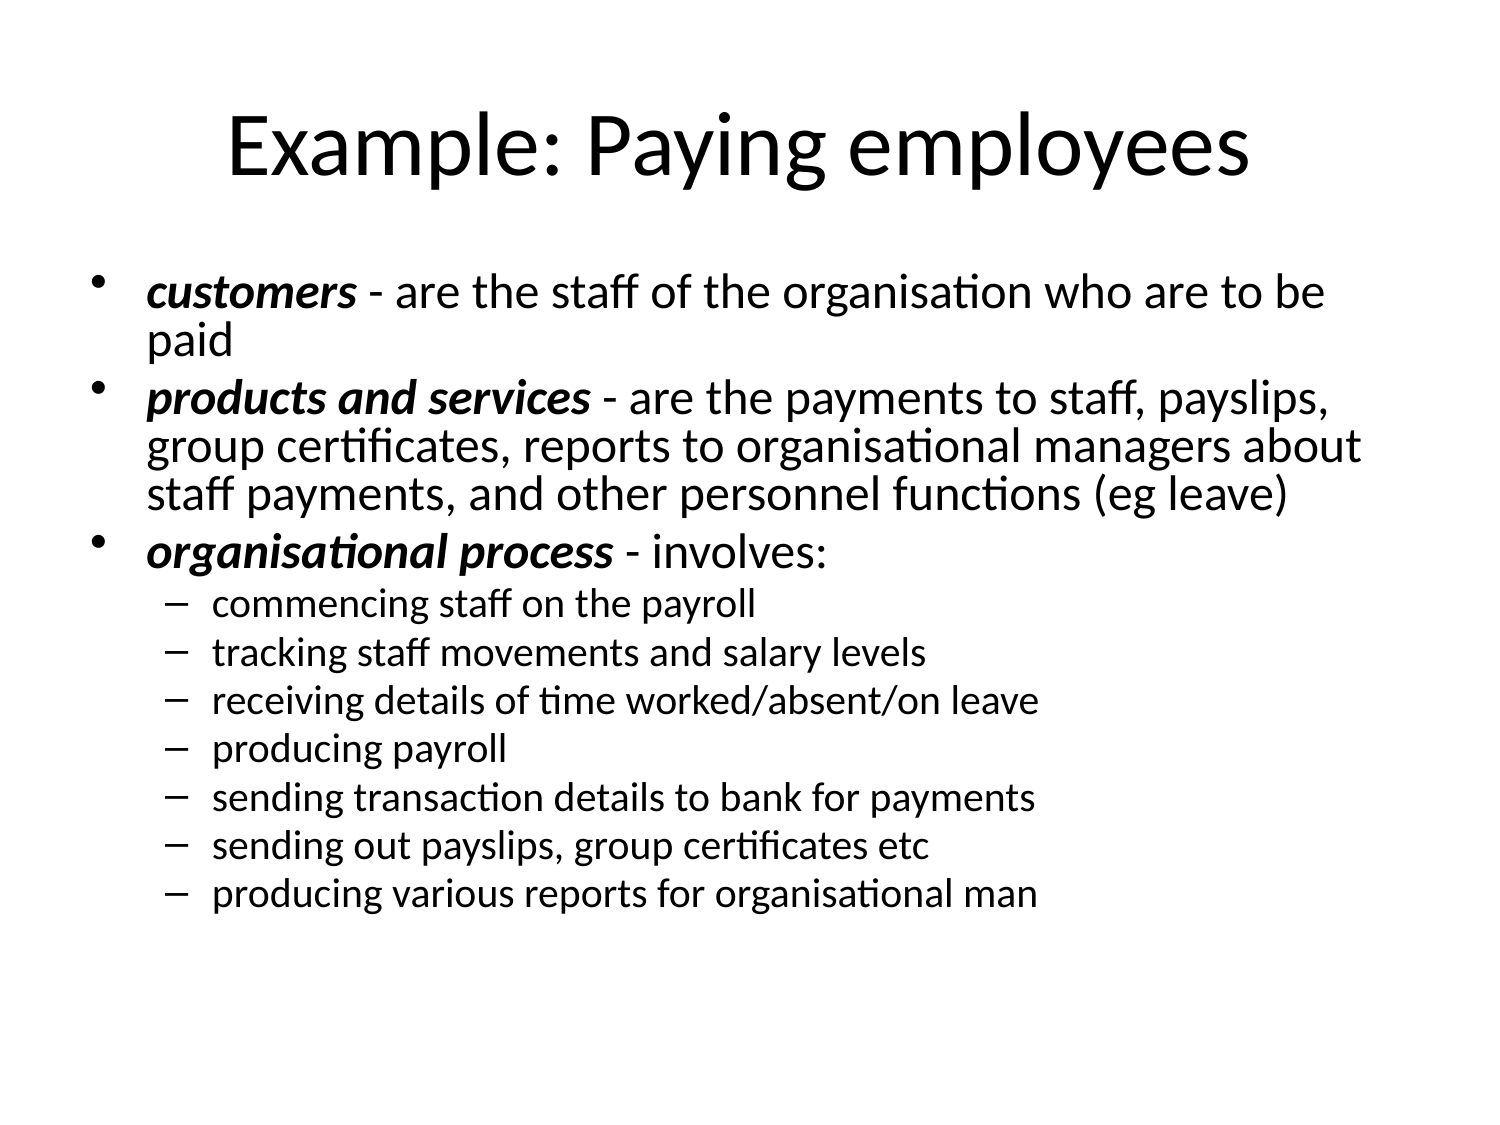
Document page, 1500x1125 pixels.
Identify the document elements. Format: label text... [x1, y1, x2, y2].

title Example: Paying employees [75, 45, 1425, 233]
list customers - are the staff of the organisation who are to be paid products and services - are the payments to staff, payslips, group certificates, reports to organisational managers about staff payments, and other personnel functions (eg leave) organisational process - involves: commencing staff on the payroll tracking staff movements and salary levels receiving details of time worked/absent/on leave producing payroll sending transaction details to bank for payments sending out payslips, group certificates etc producing various reports for organisational man [75, 262, 1425, 1005]
